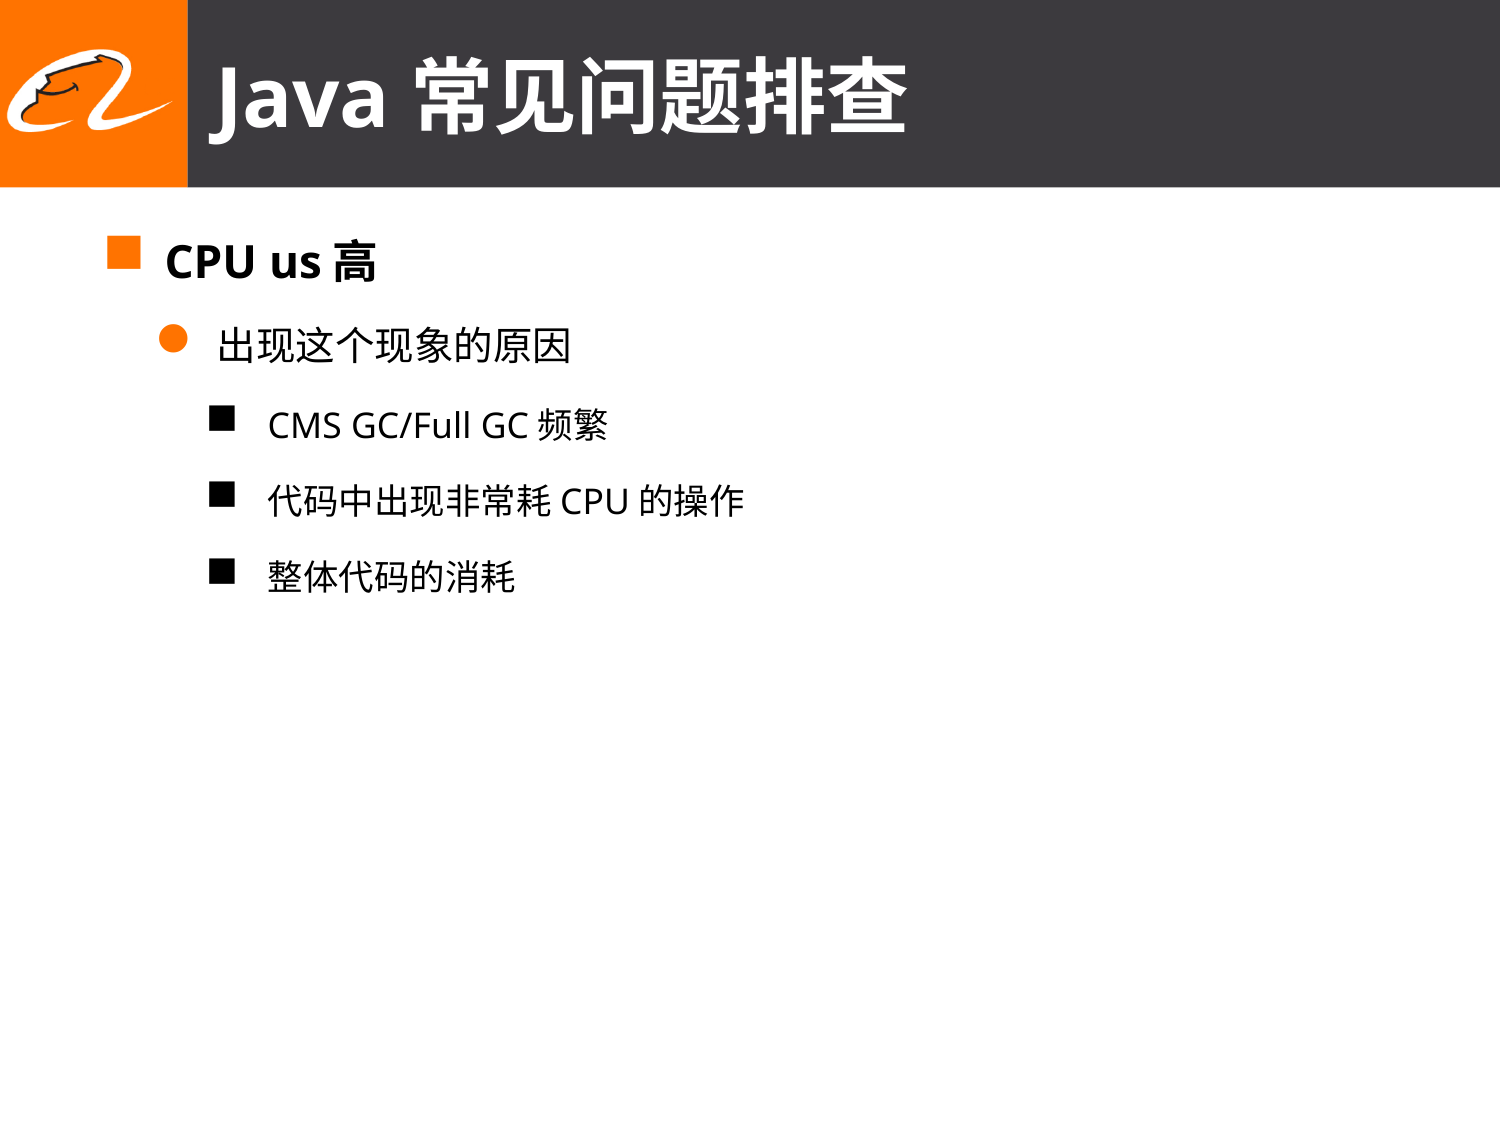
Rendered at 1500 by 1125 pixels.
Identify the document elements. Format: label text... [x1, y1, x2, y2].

title Java常见问题排查 [199, 0, 1476, 188]
list CPU us高 出现这个现象的原因 CMS GC/Full GC频繁 代码中出现非常耗CPU的操作 整体代码的消耗 [49, 224, 1451, 1038]
picture [0, 43, 175, 138]
